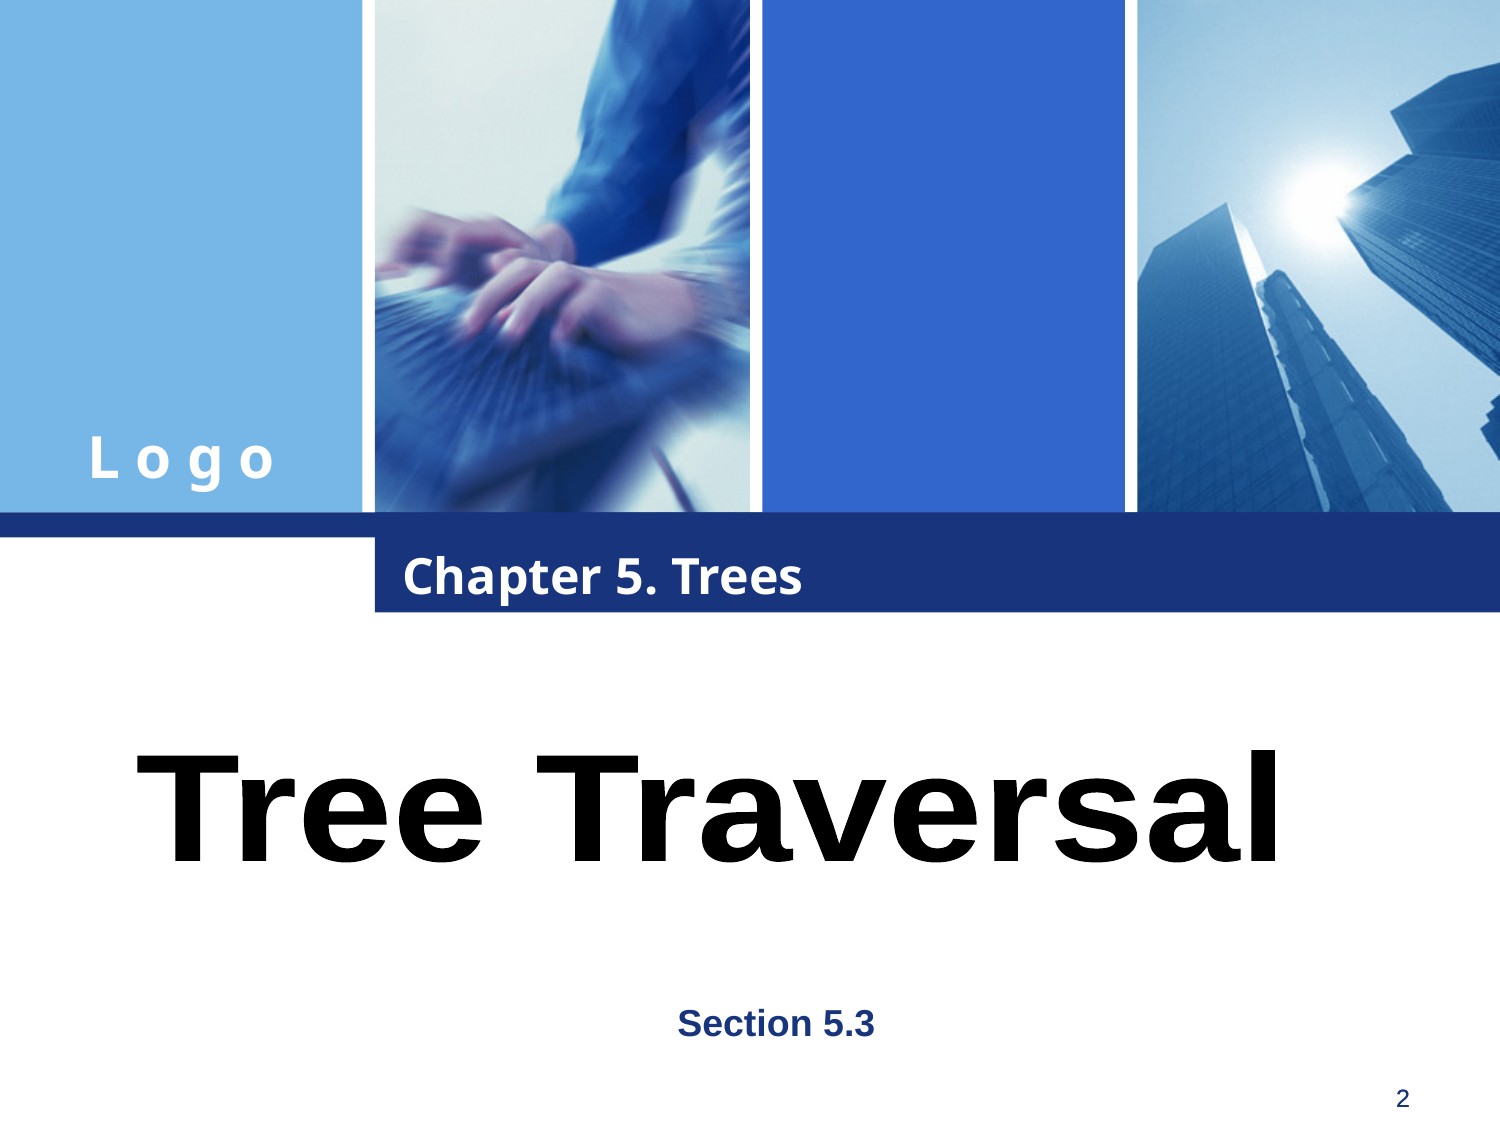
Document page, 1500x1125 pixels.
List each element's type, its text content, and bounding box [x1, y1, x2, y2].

text_box 2 [1074, 1074, 1425, 1103]
subtitle Section 5.3 [662, 999, 975, 1050]
picture [374, 0, 750, 512]
text_box Chapter 5. Trees [387, 537, 1500, 613]
picture [1137, 0, 1500, 512]
